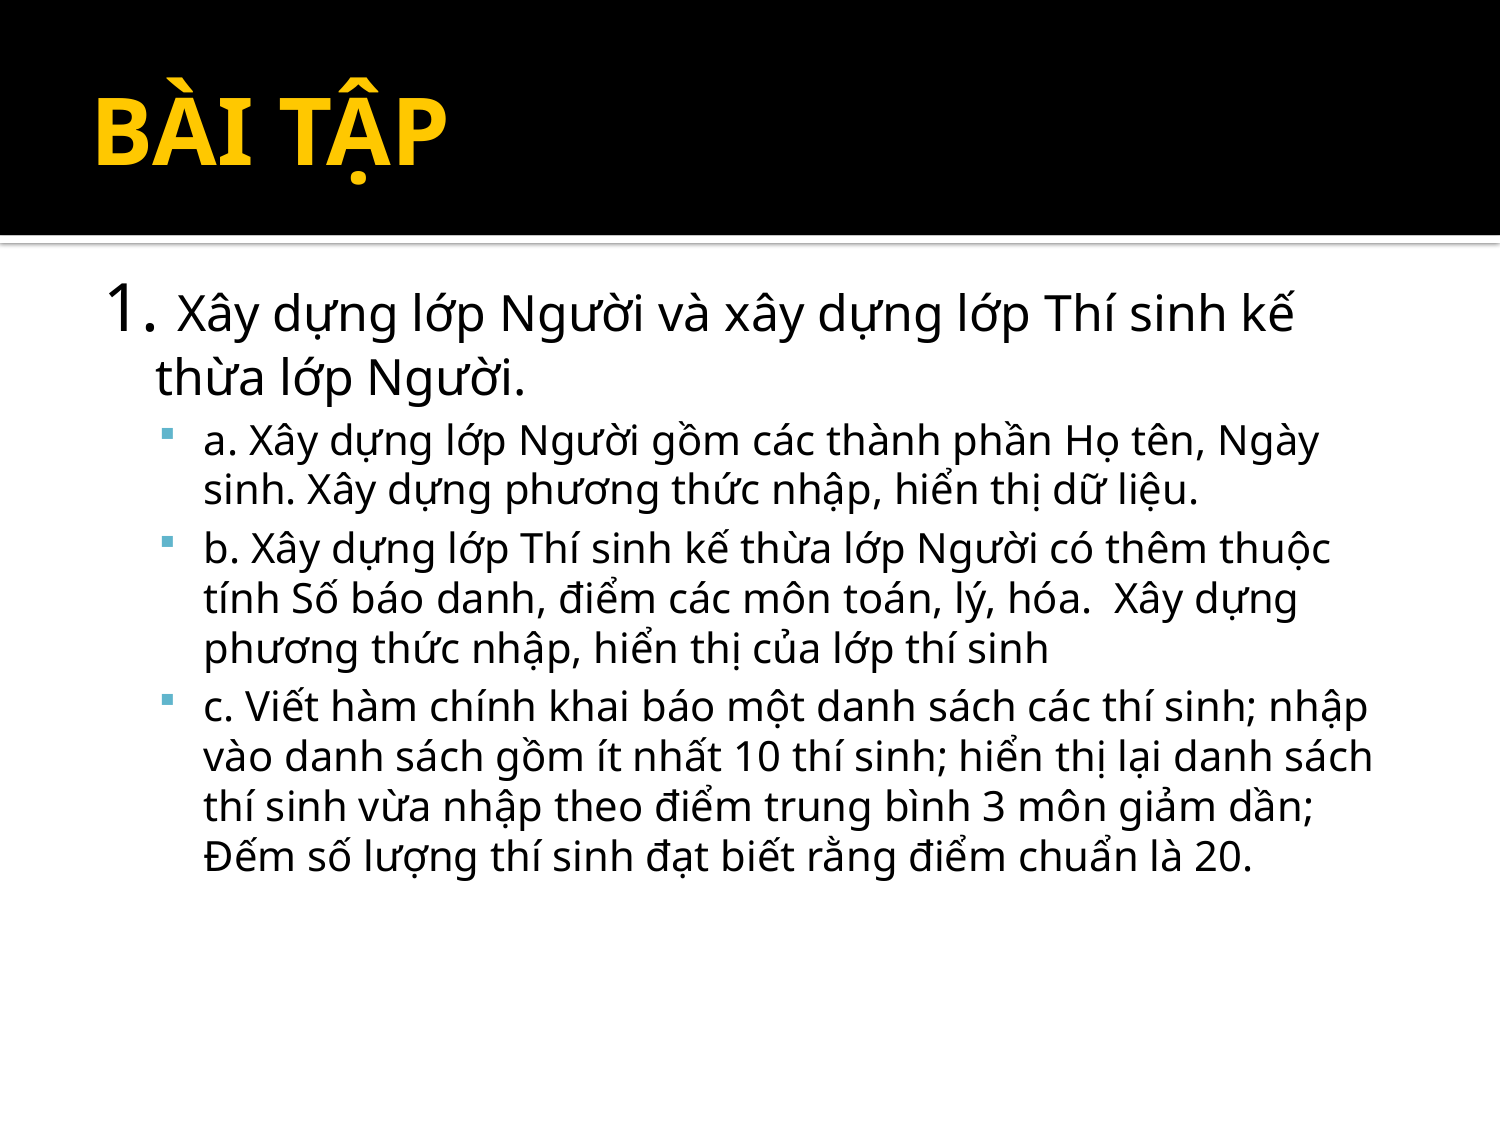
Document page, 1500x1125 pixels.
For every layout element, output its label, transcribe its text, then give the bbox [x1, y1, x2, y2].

title BÀI TẬP [75, 25, 1425, 231]
list 1. Xây dựng lớp Người và xây dựng lớp Thí sinh kế thừa lớp Người. a. Xây dựng lớp Người gồm các thành phần Họ tên, Ngày sinh. Xây dựng phương thức nhập, hiển thị dữ liệu. b. Xây dựng lớp Thí sinh kế thừa lớp Người có thêm thuộc tính Số báo danh, điểm các môn toán, lý, hóa. Xây dựng phương thức nhập, hiển thị của lớp thí sinh c. Viết hàm chính khai báo một danh sách các thí sinh; nhập vào danh sách gồm ít nhất 10 thí sinh; hiển thị lại danh sách thí sinh vừa nhập theo điểm trung bình 3 môn giảm dần; Đếm số lượng thí sinh đạt biết rằng điểm chuẩn là 20. [74, 249, 1426, 1051]
